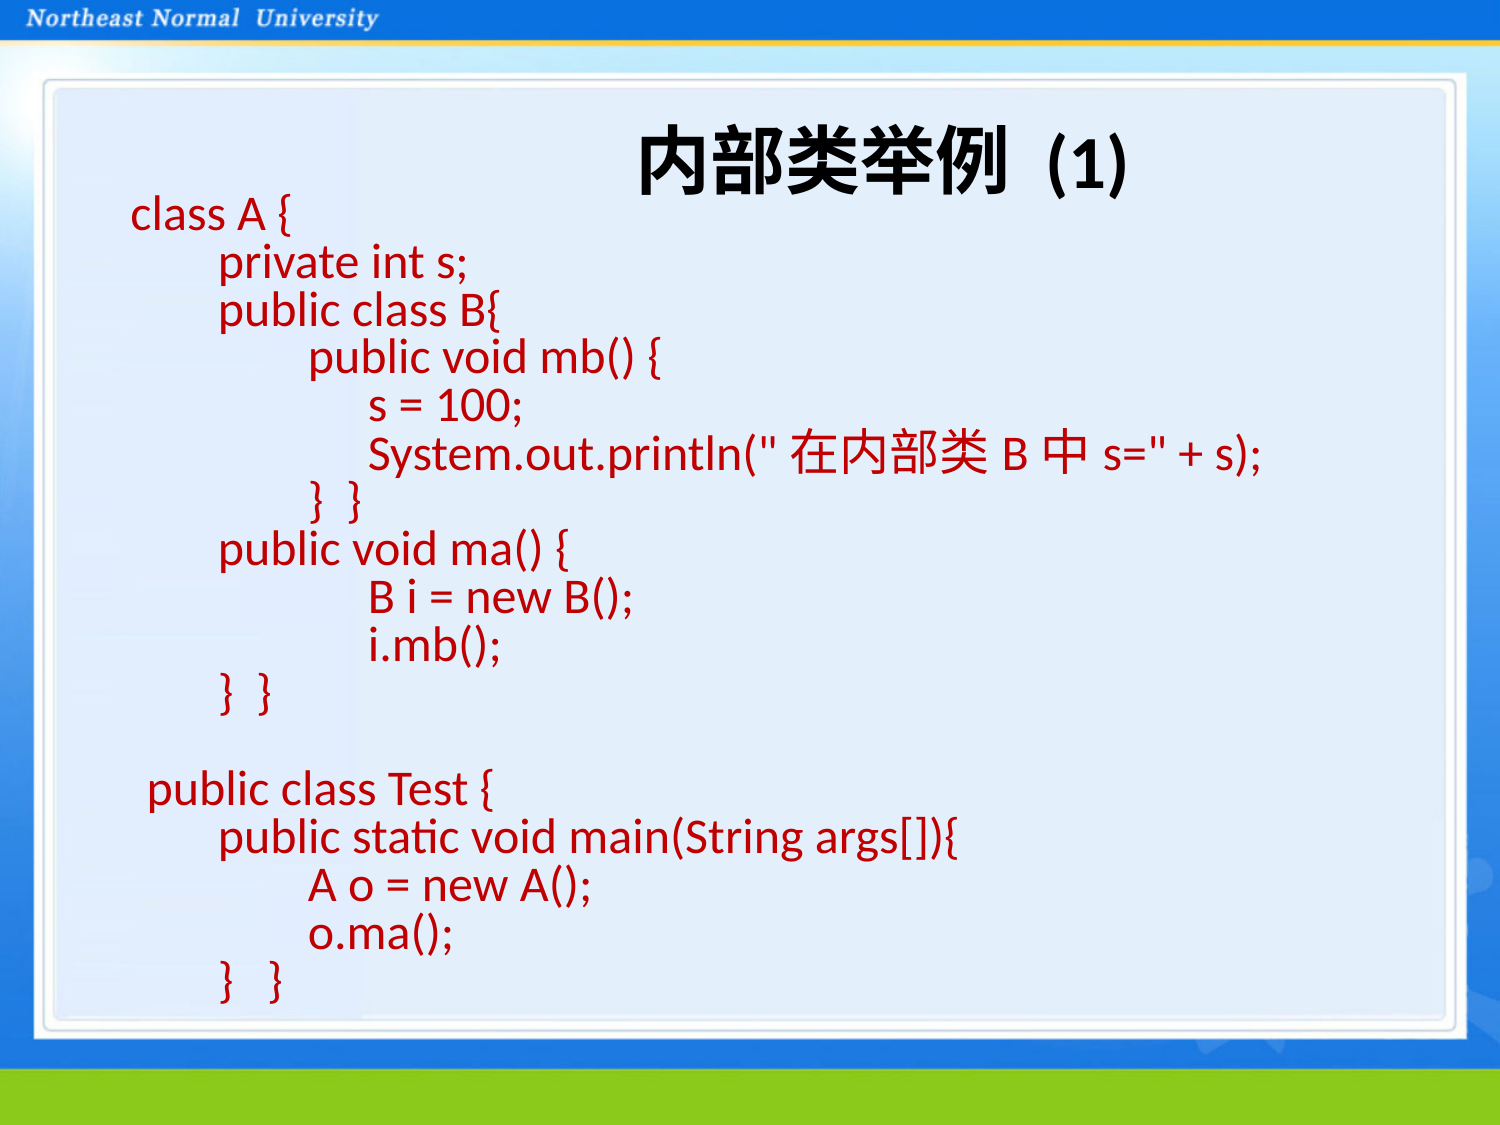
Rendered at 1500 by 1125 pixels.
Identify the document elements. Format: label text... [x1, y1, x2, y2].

text_box class A { private int s; public class B{ public void mb() { s = 100; System.out.println("在内部类B中s=" + s); } } public void ma() { B i = new B(); i.mb(); } } public class Test { public static void main(String args[]){ A o = new A(); o.ma(); } } [53, 184, 1412, 1015]
title 内部类举例 (1) [431, 90, 1335, 184]
picture [0, 0, 1500, 1125]
